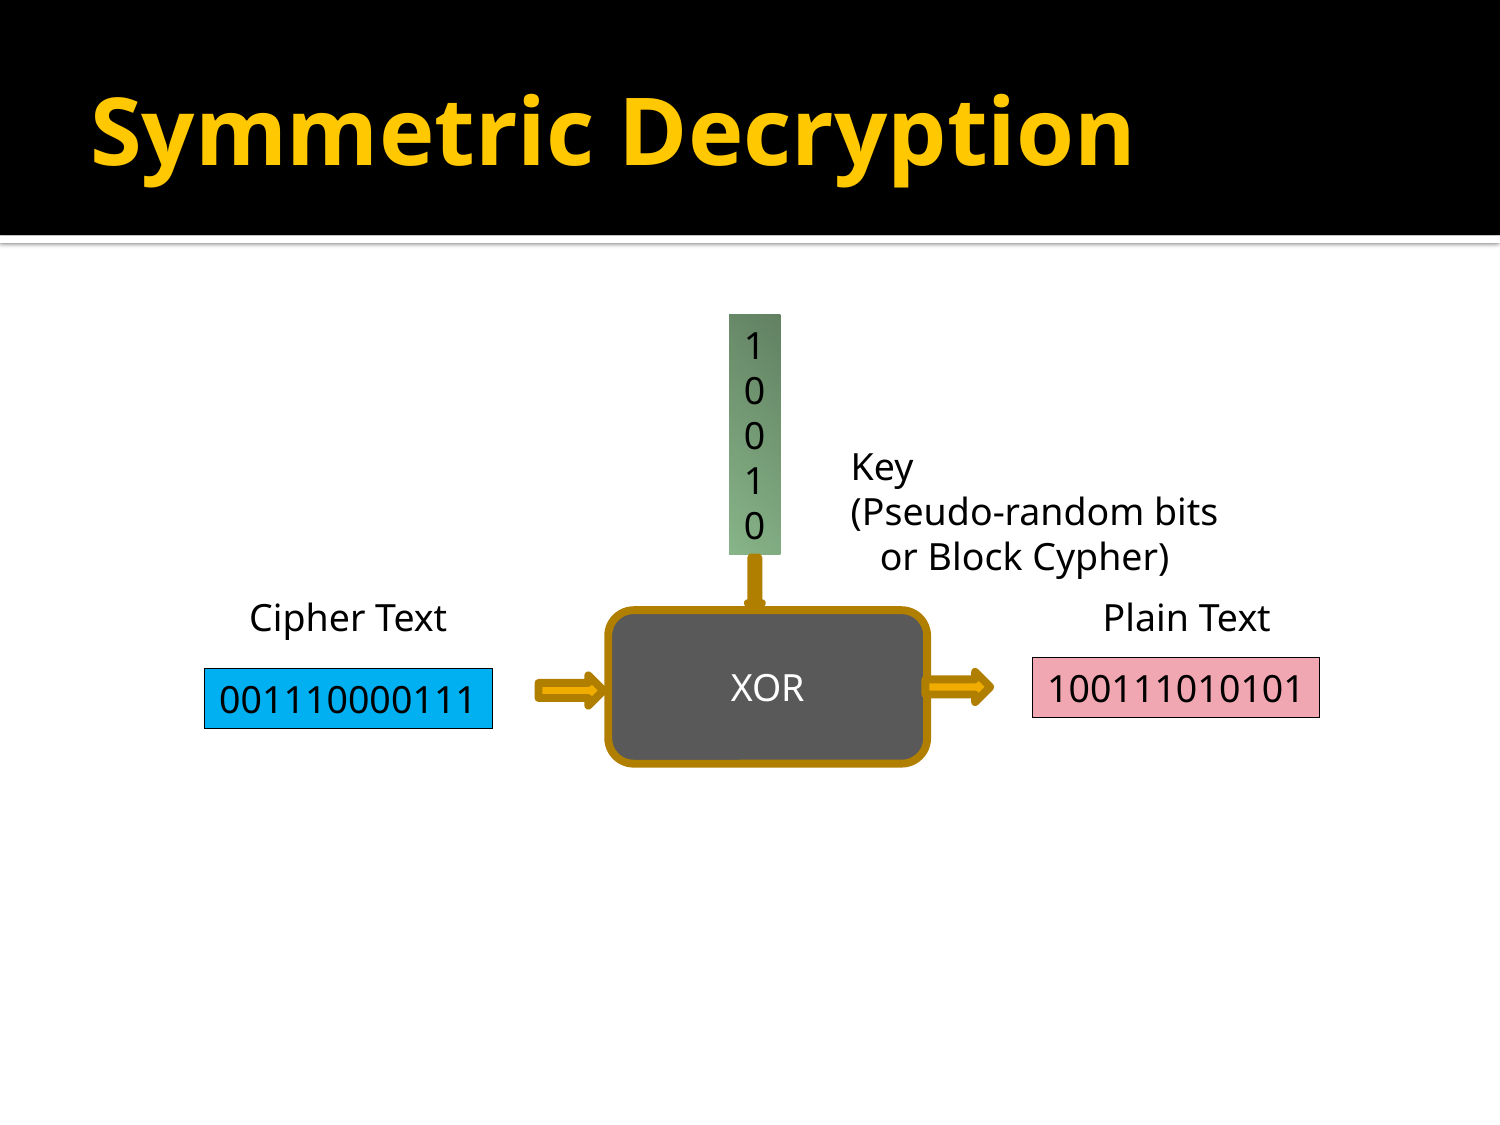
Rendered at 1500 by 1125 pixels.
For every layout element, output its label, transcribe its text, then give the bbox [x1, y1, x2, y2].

text_box [921, 667, 995, 706]
text_box 001110000111 [204, 668, 493, 729]
text_box 100111010101 [1032, 657, 1320, 718]
text_box [743, 553, 766, 615]
text_box Key (Pseudo-random bits or Block Cypher) [835, 435, 1234, 586]
text_box XOR [604, 606, 932, 768]
text_box [534, 671, 608, 710]
text_box Cipher Text [234, 586, 463, 646]
text_box 1 0 0 1 0 [729, 314, 781, 555]
text_box Plain Text [1087, 586, 1286, 646]
title Symmetric Decryption [75, 25, 1471, 231]
